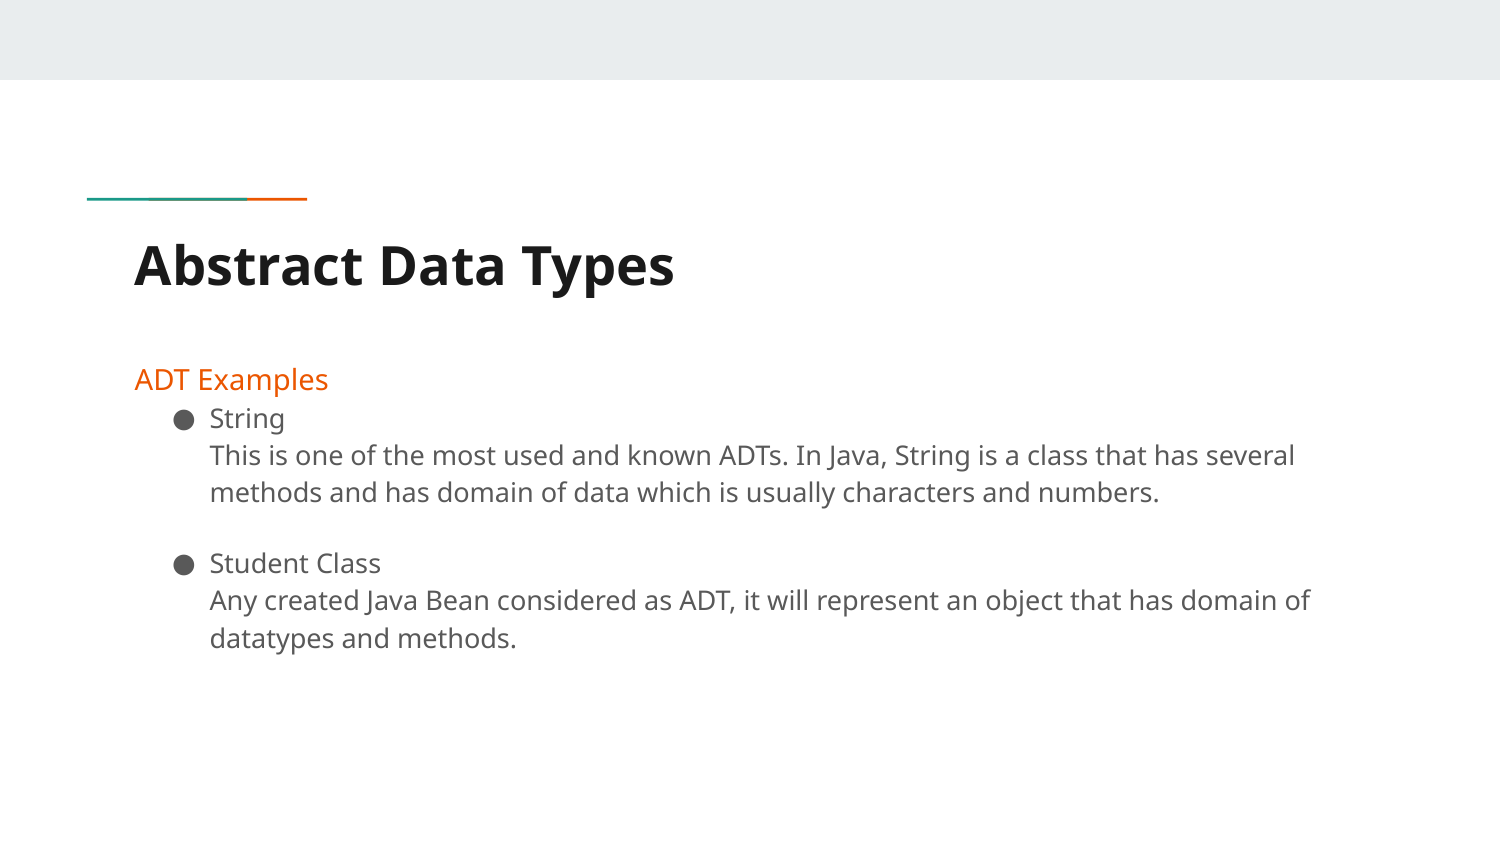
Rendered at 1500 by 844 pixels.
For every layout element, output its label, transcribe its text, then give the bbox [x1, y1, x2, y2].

title Abstract Data Types [119, 216, 1381, 305]
list ADT Examples String This is one of the most used and known ADTs. In Java, String is a class that has several methods and has domain of data which is usually characters and numbers. Student Class Any created Java Bean considered as ADT, it will represent an object that has domain of datatypes and methods. [119, 341, 1381, 712]
